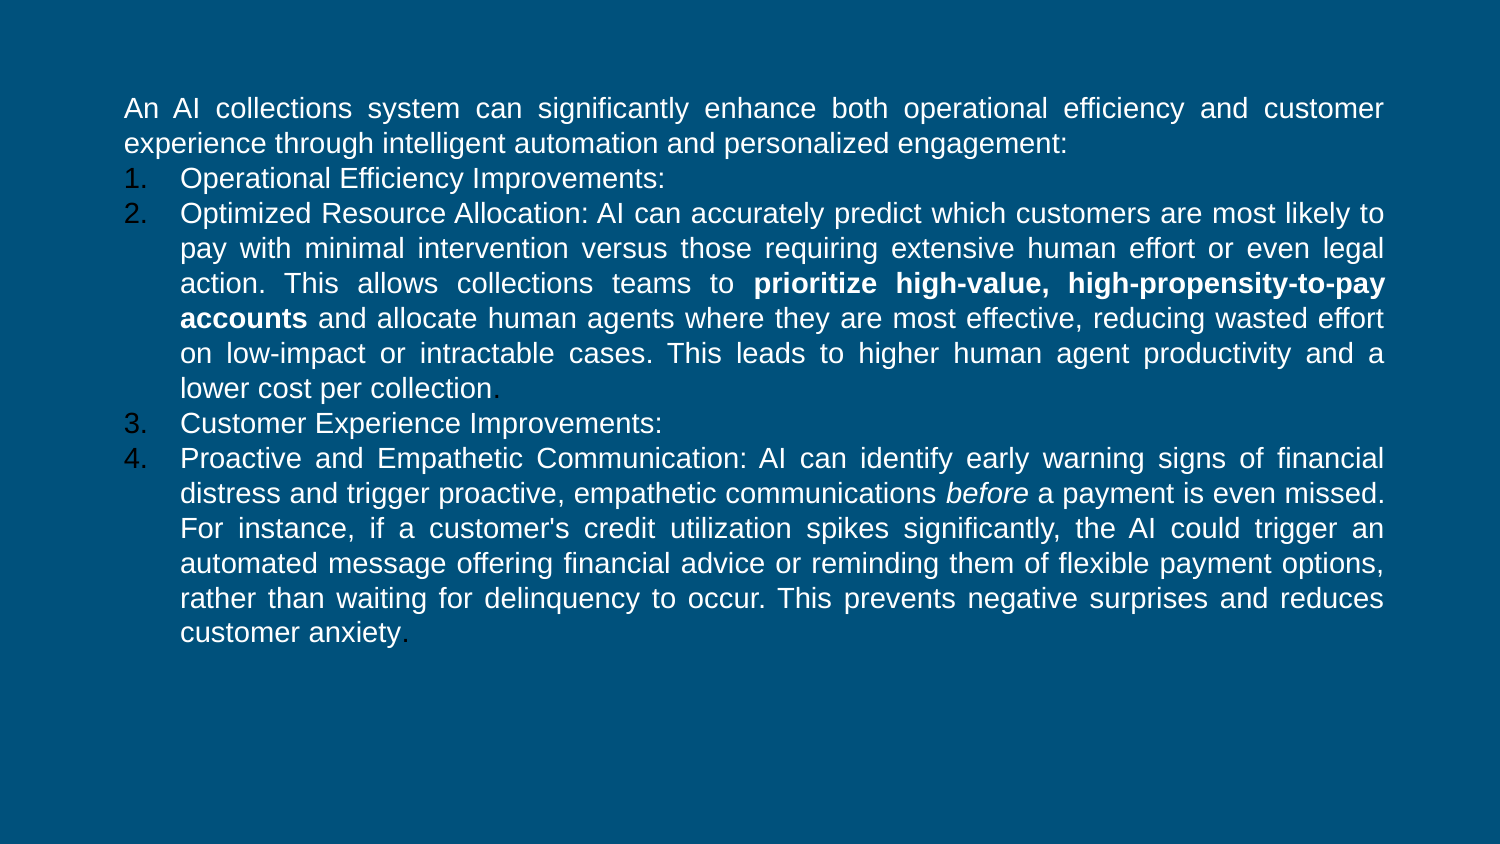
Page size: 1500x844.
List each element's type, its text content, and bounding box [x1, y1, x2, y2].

text_box An AI collections system can significantly enhance both operational efficiency and customer experience through intelligent automation and personalized engagement: Operational Efficiency Improvements: Optimized Resource Allocation: AI can accurately predict which customers are most likely to pay with minimal intervention versus those requiring extensive human effort or even legal action. This allows collections teams to prioritize high-value, high-propensity-to-pay accounts and allocate human agents where they are most effective, reducing wasted effort on low-impact or intractable cases. This leads to higher human agent productivity and a lower cost per collection. Customer Experience Improvements: Proactive and Empathetic Communication: AI can identify early warning signs of financial distress and trigger proactive, empathetic communications before a payment is even missed. For instance, if a customer's credit utilization spikes significantly, the AI could trigger an automated message offering financial advice or reminding them of flexible payment options, rather than waiting for delinquency to occur. This prevents negative surprises and reduces customer anxiety. [108, 82, 1401, 727]
